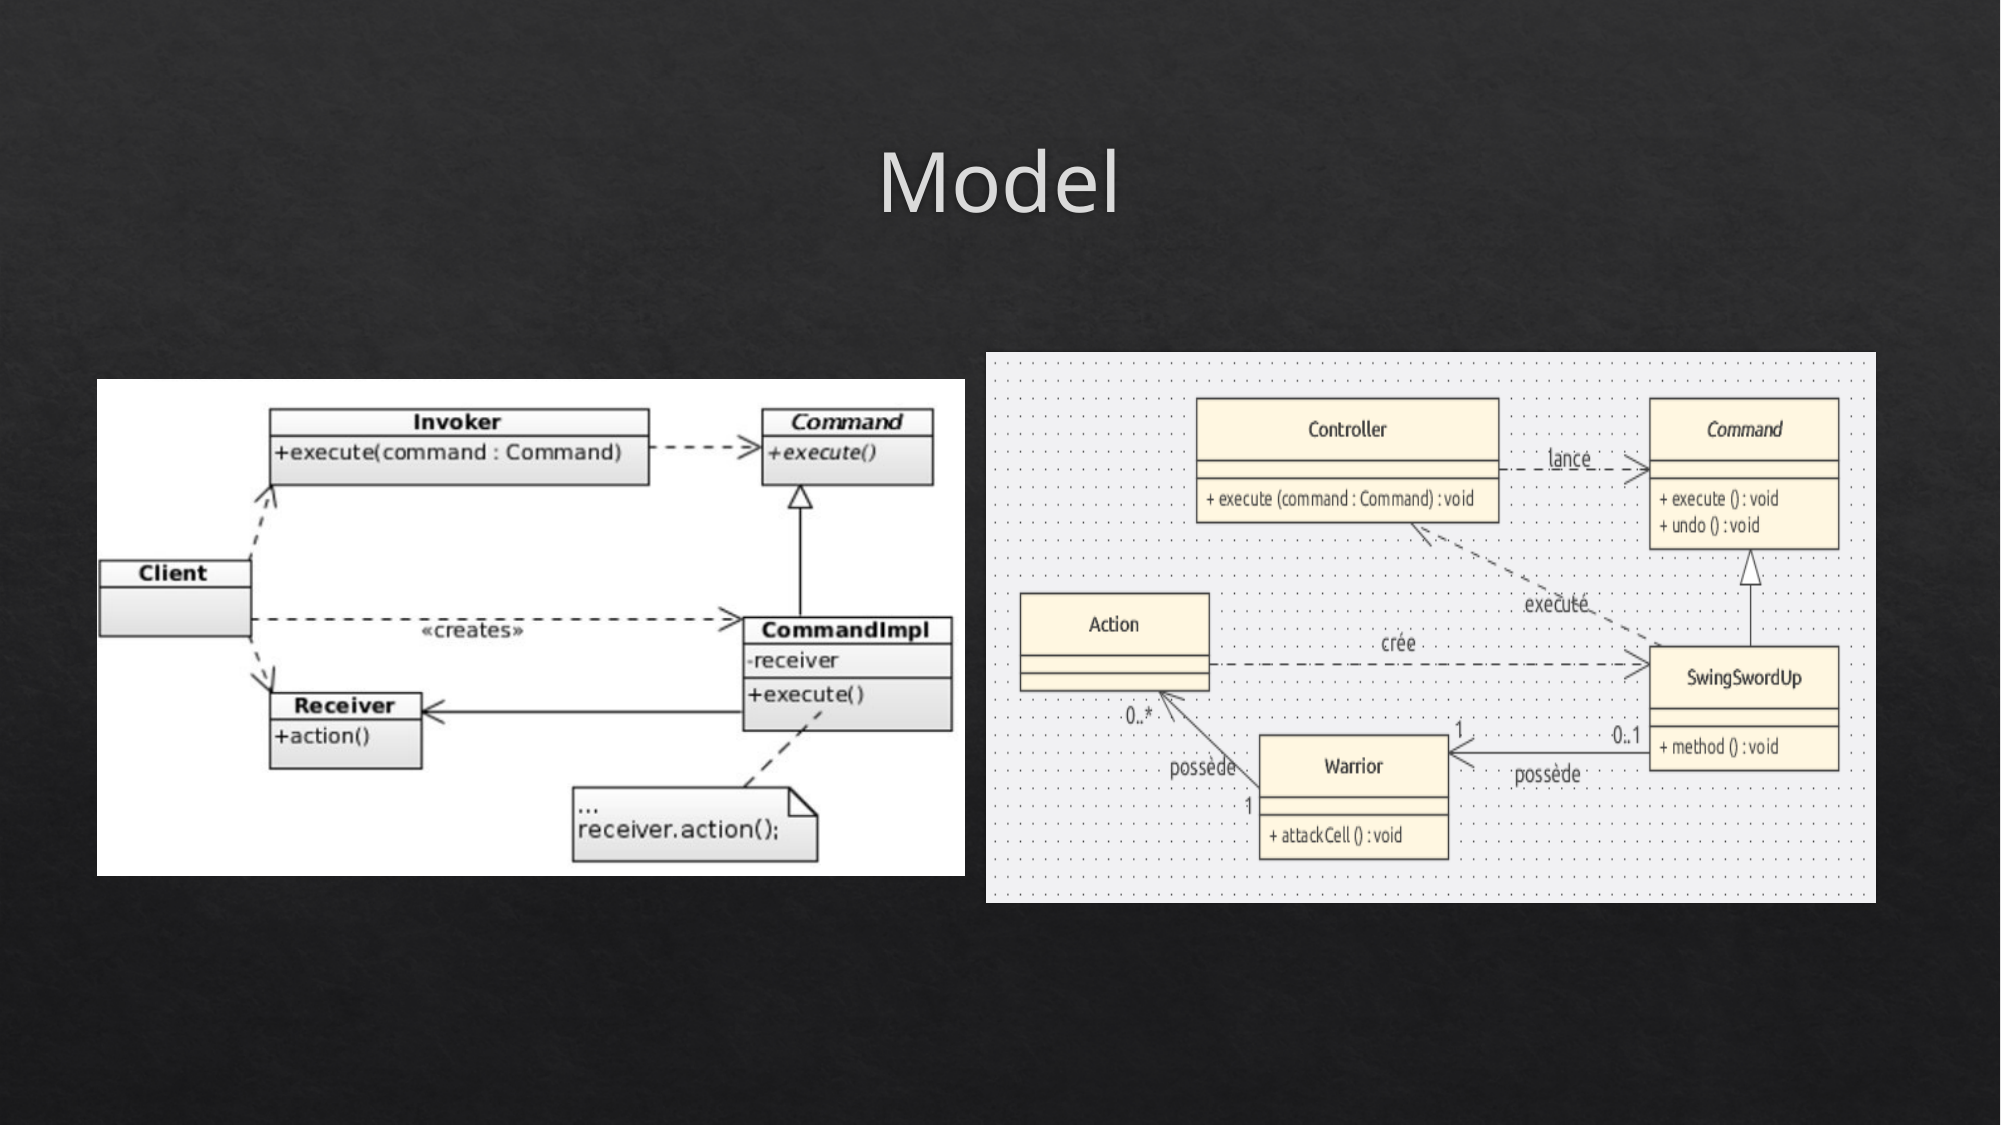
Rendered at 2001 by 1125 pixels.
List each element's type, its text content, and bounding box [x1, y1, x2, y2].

title Model [149, 99, 1849, 260]
picture [97, 379, 965, 877]
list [986, 352, 1876, 904]
